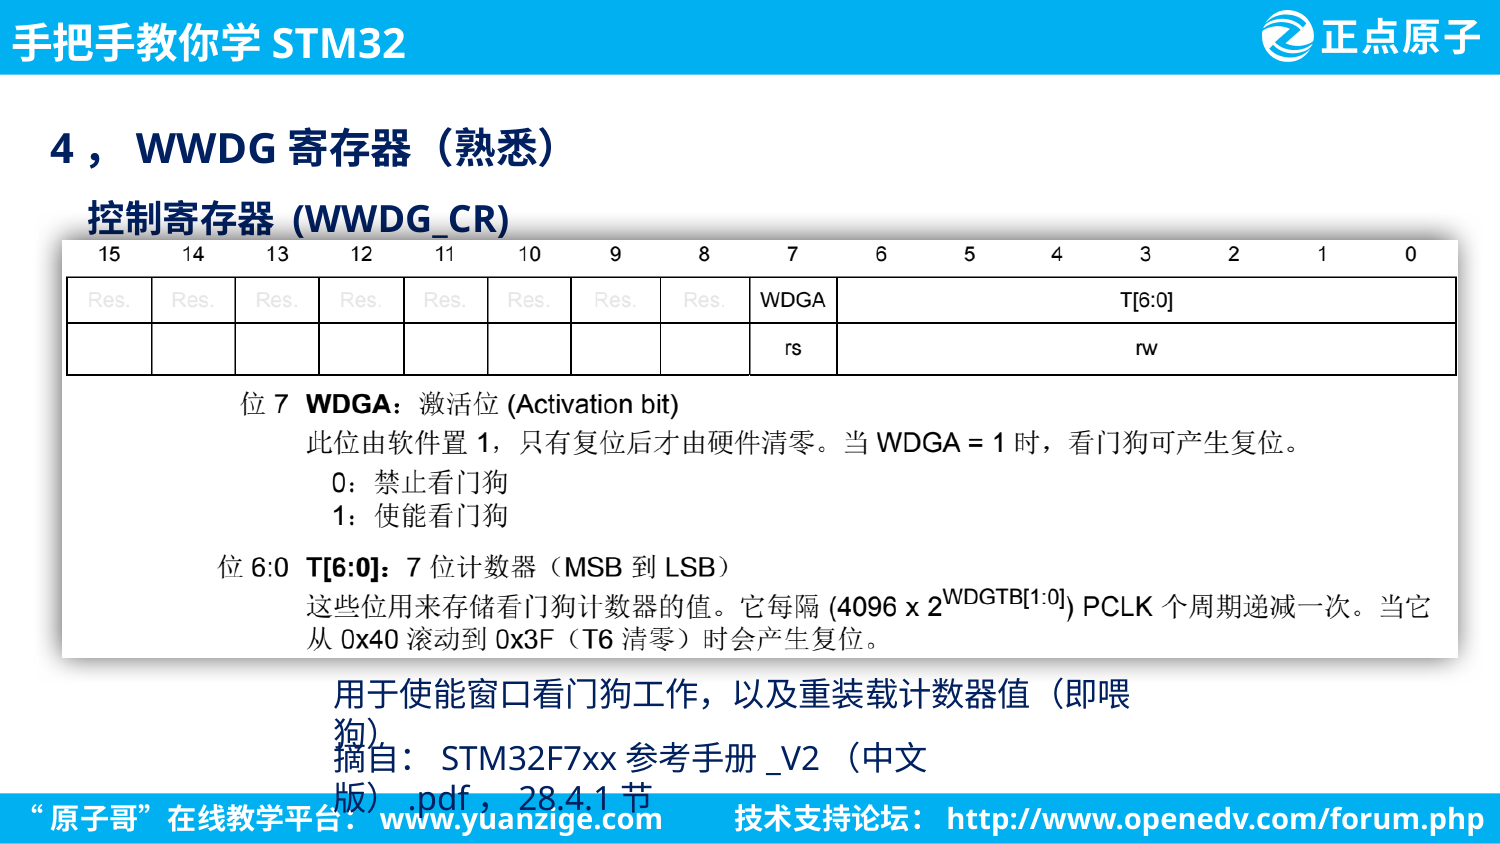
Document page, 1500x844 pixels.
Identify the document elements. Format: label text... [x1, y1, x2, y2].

picture [1412, 44, 1418, 52]
picture [1431, 44, 1438, 52]
picture [1391, 45, 1397, 53]
picture [1367, 18, 1396, 42]
picture [1267, 11, 1313, 45]
text_box 摘自：STM32F7xx参考手册_V2（中文版）.pdf，28.4.1节 [318, 729, 1202, 825]
text_box 4，WWDG寄存器（熟悉） [42, 93, 829, 176]
text_box 手把手教你学STM32 [0, 0, 967, 75]
picture [1322, 21, 1357, 52]
picture [1445, 21, 1479, 54]
text_box “原子哥”在线教学平台：www.yuanzige.com [0, 793, 544, 843]
picture [62, 240, 1458, 658]
picture [1263, 27, 1307, 61]
text_box 技术支持论坛：http://www.openedv.com/forum.php [544, 793, 1500, 843]
picture [1404, 20, 1438, 54]
picture [1364, 45, 1370, 53]
text_box 用于使能窗口看门狗工作，以及重装载计数器值（即喂狗） [318, 679, 1202, 729]
text_box 控制寄存器 (WWDG_CR) [79, 168, 1047, 217]
text_box [0, 0, 1500, 76]
